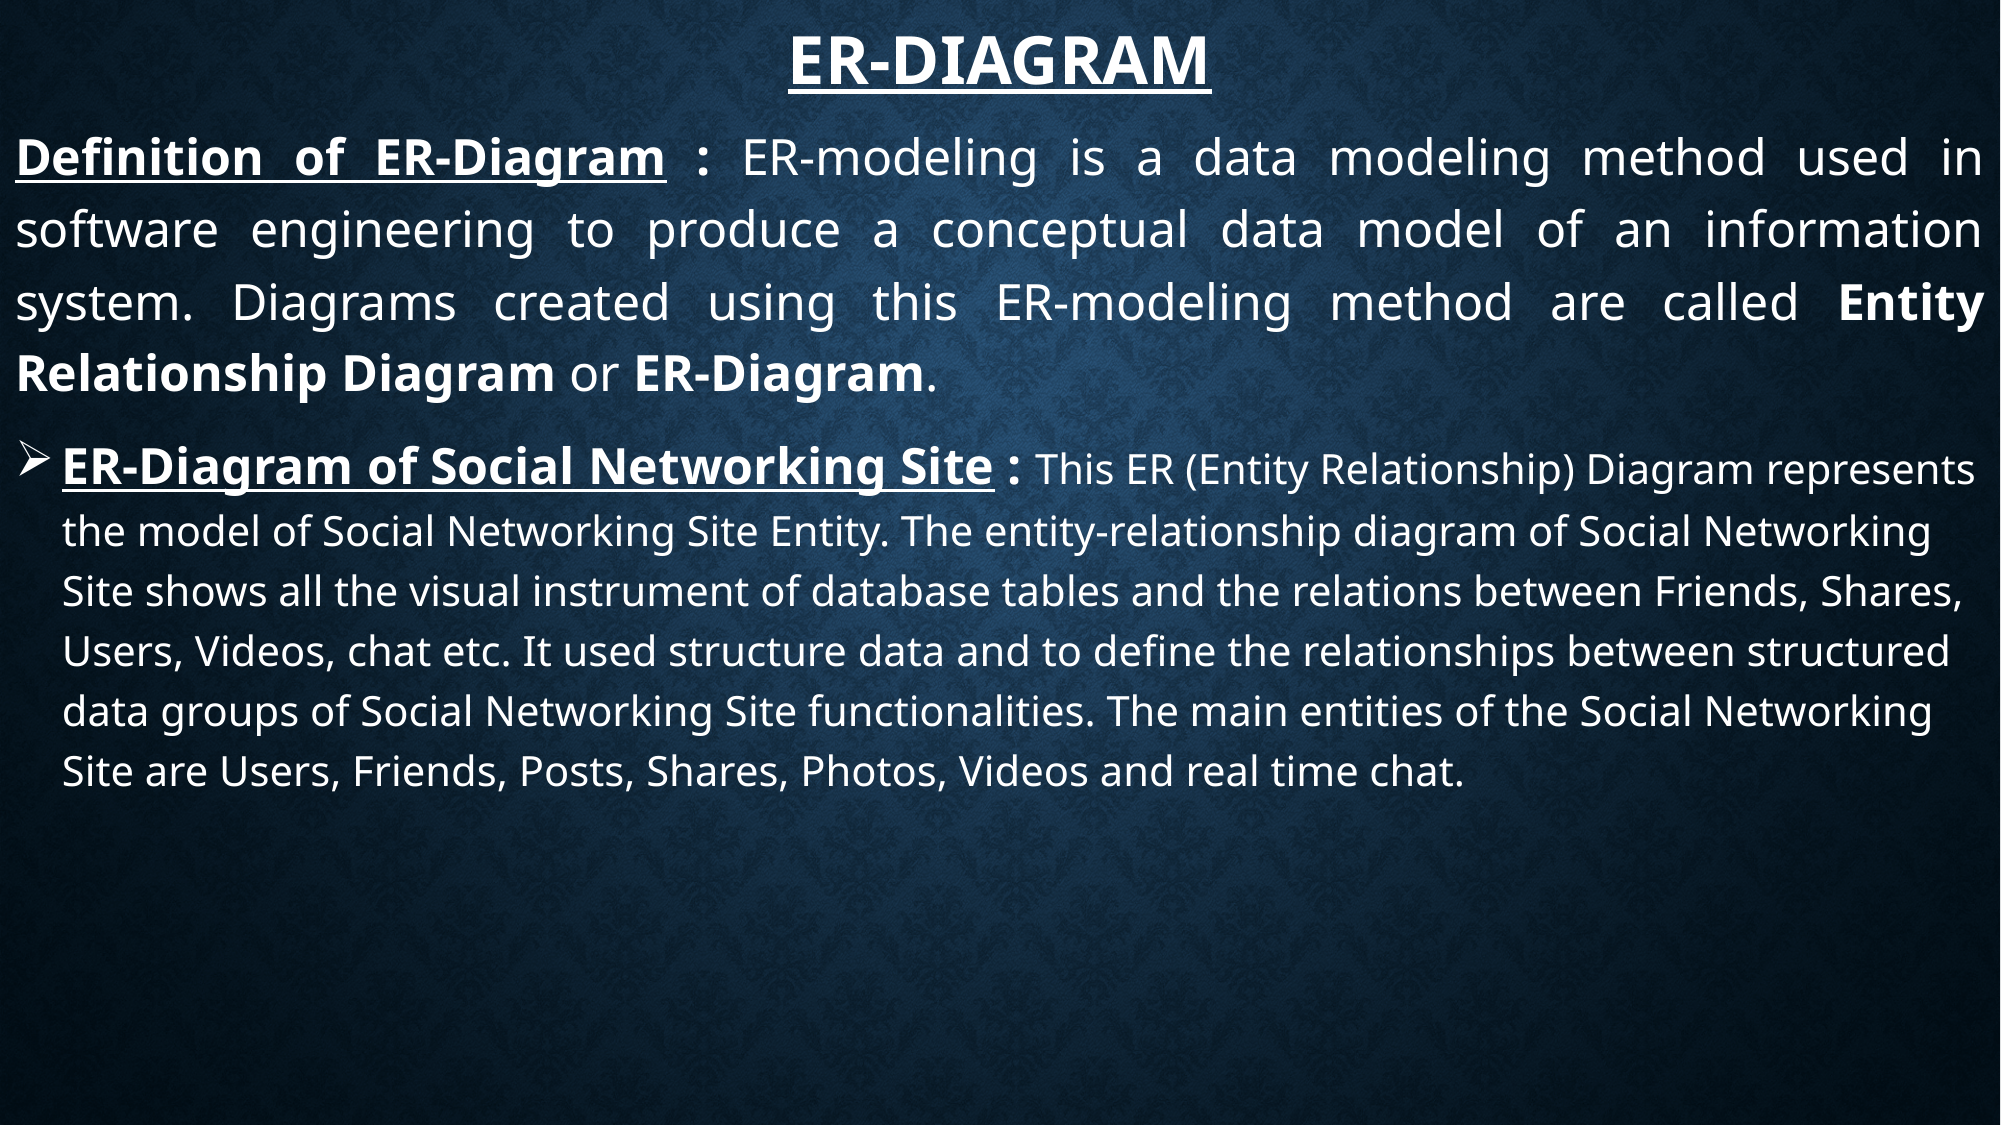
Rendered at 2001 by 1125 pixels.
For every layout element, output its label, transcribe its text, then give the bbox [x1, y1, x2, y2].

list Definition of ER-Diagram : ER-modeling is a data modeling method used in software engineering to produce a conceptual data model of an information system. Diagrams created using this ER-modeling method are called Entity Relationship Diagram or ER-Diagram. ER-Diagram of Social Networking Site : This ER (Entity Relationship) Diagram represents the model of Social Networking Site Entity. The entity-relationship diagram of Social Networking Site shows all the visual instrument of database tables and the relations between Friends, Shares, Users, Videos, chat etc. It used structure data and to define the relationships between structured data groups of Social Networking Site functionalities. The main entities of the Social Networking Site are Users, Friends, Posts, Shares, Photos, Videos and real time chat. [0, 106, 2000, 1124]
title ER-Diagram [137, 9, 1863, 106]
